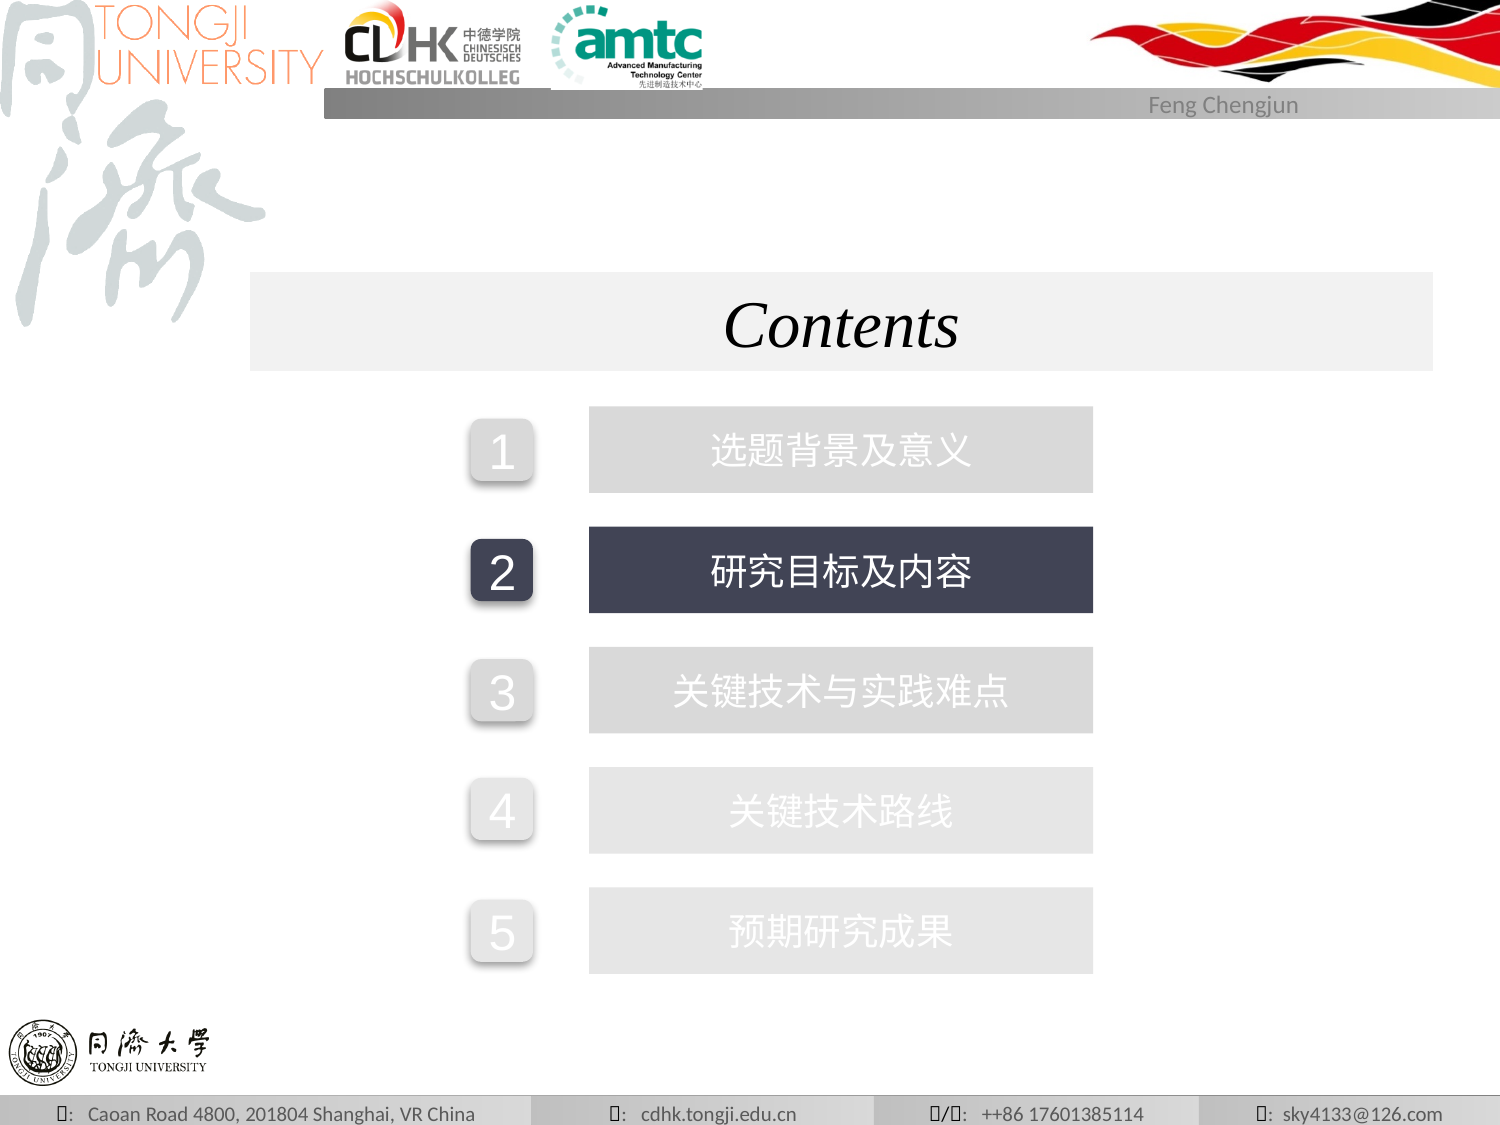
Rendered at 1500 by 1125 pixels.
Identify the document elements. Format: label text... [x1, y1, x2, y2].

text_box 4 [468, 775, 536, 843]
text_box 关键技术与实践难点 [587, 645, 1095, 736]
picture [5, 1015, 208, 1087]
text_box 2 [468, 536, 536, 604]
text_box Contents [245, 268, 1437, 375]
picture [345, 0, 529, 89]
text_box 5 [468, 897, 536, 964]
text_box 选题背景及意义 [587, 404, 1095, 495]
text_box 1 [468, 416, 536, 483]
text_box 3 [468, 657, 536, 724]
picture [1086, 0, 1500, 89]
text_box 研究目标及内容 [587, 525, 1095, 615]
text_box 关键技术路线 [587, 765, 1095, 856]
text_box 预期研究成果 [587, 885, 1095, 976]
picture [94, 0, 324, 89]
picture [550, 5, 703, 90]
